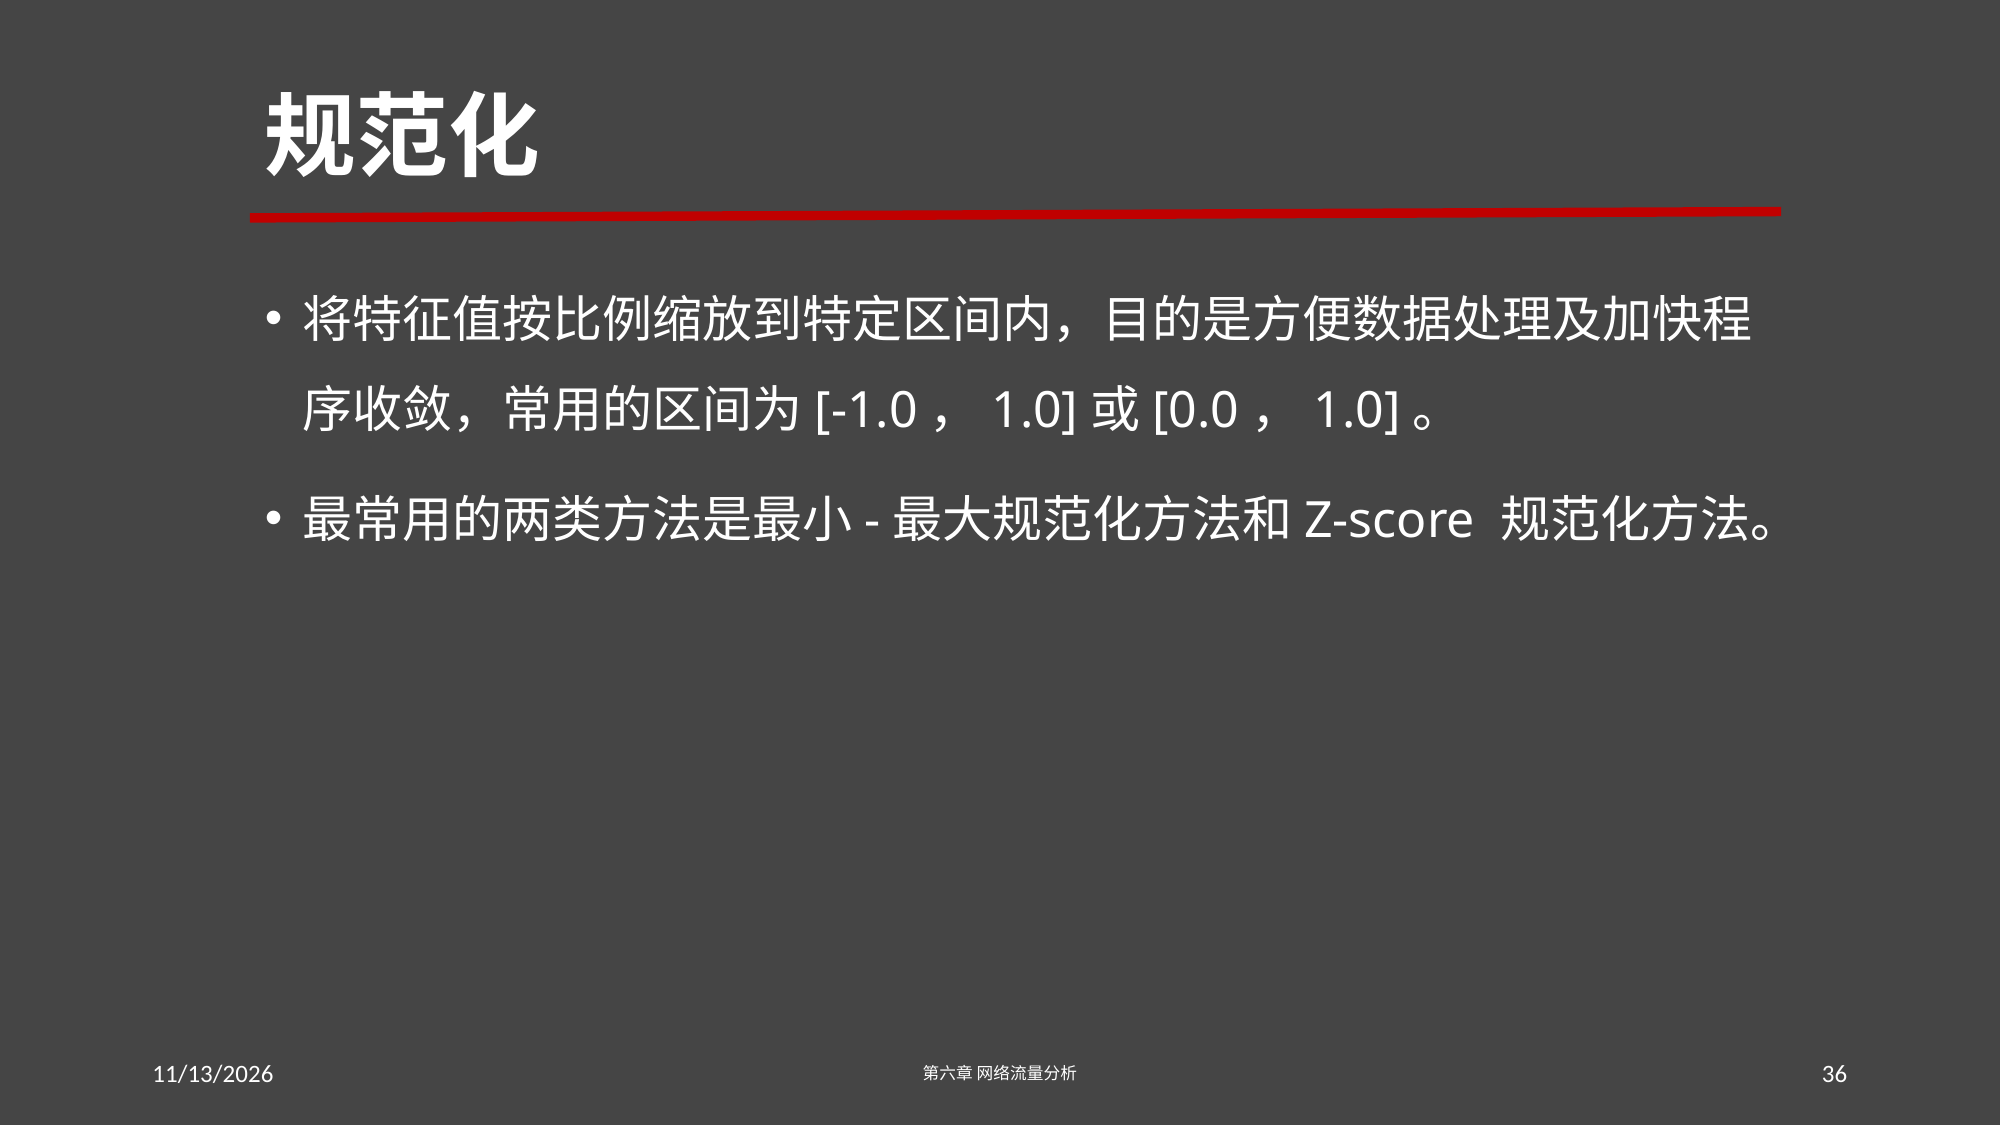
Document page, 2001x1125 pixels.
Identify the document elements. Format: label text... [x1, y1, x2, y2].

title 规范化 [249, 30, 1782, 249]
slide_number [137, 1042, 588, 1103]
list 将特征值按比例缩放到特定区间内，目的是方便数据处理及加快程序收敛，常用的区间为[-1.0，1.0]或[0.0，1.0]。 最常用的两类方法是最小-最大规范化方法和Z-score 规范化方法。 [249, 249, 1782, 1011]
slide_number 36 [1412, 1042, 1863, 1103]
footer 第六章 网络流量分析 [662, 1042, 1338, 1103]
